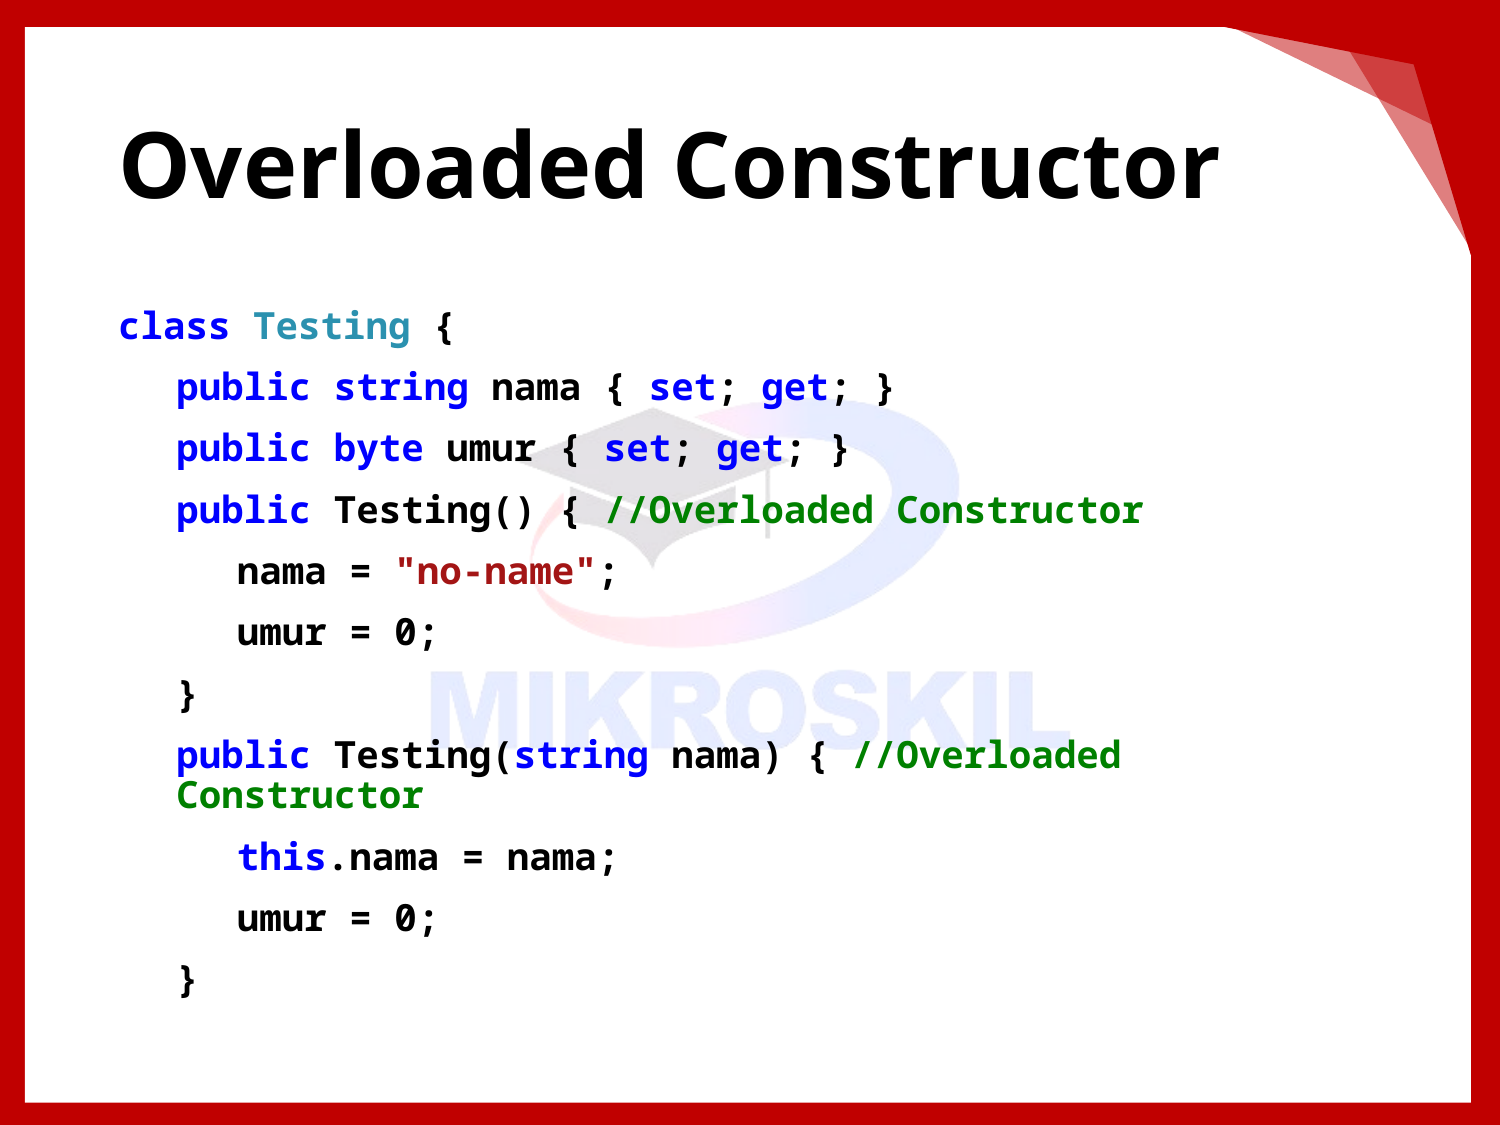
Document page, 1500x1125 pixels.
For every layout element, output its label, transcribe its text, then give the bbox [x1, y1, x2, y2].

list class Testing { public string nama { set; get; } public byte umur { set; get; } public Testing() { //Overloaded Constructor nama = "no-name"; umur = 0; } public Testing(string nama) { //Overloaded Constructor this.nama = nama; umur = 0; } [103, 299, 1397, 1014]
title Overloaded Constructor [103, 59, 1397, 278]
